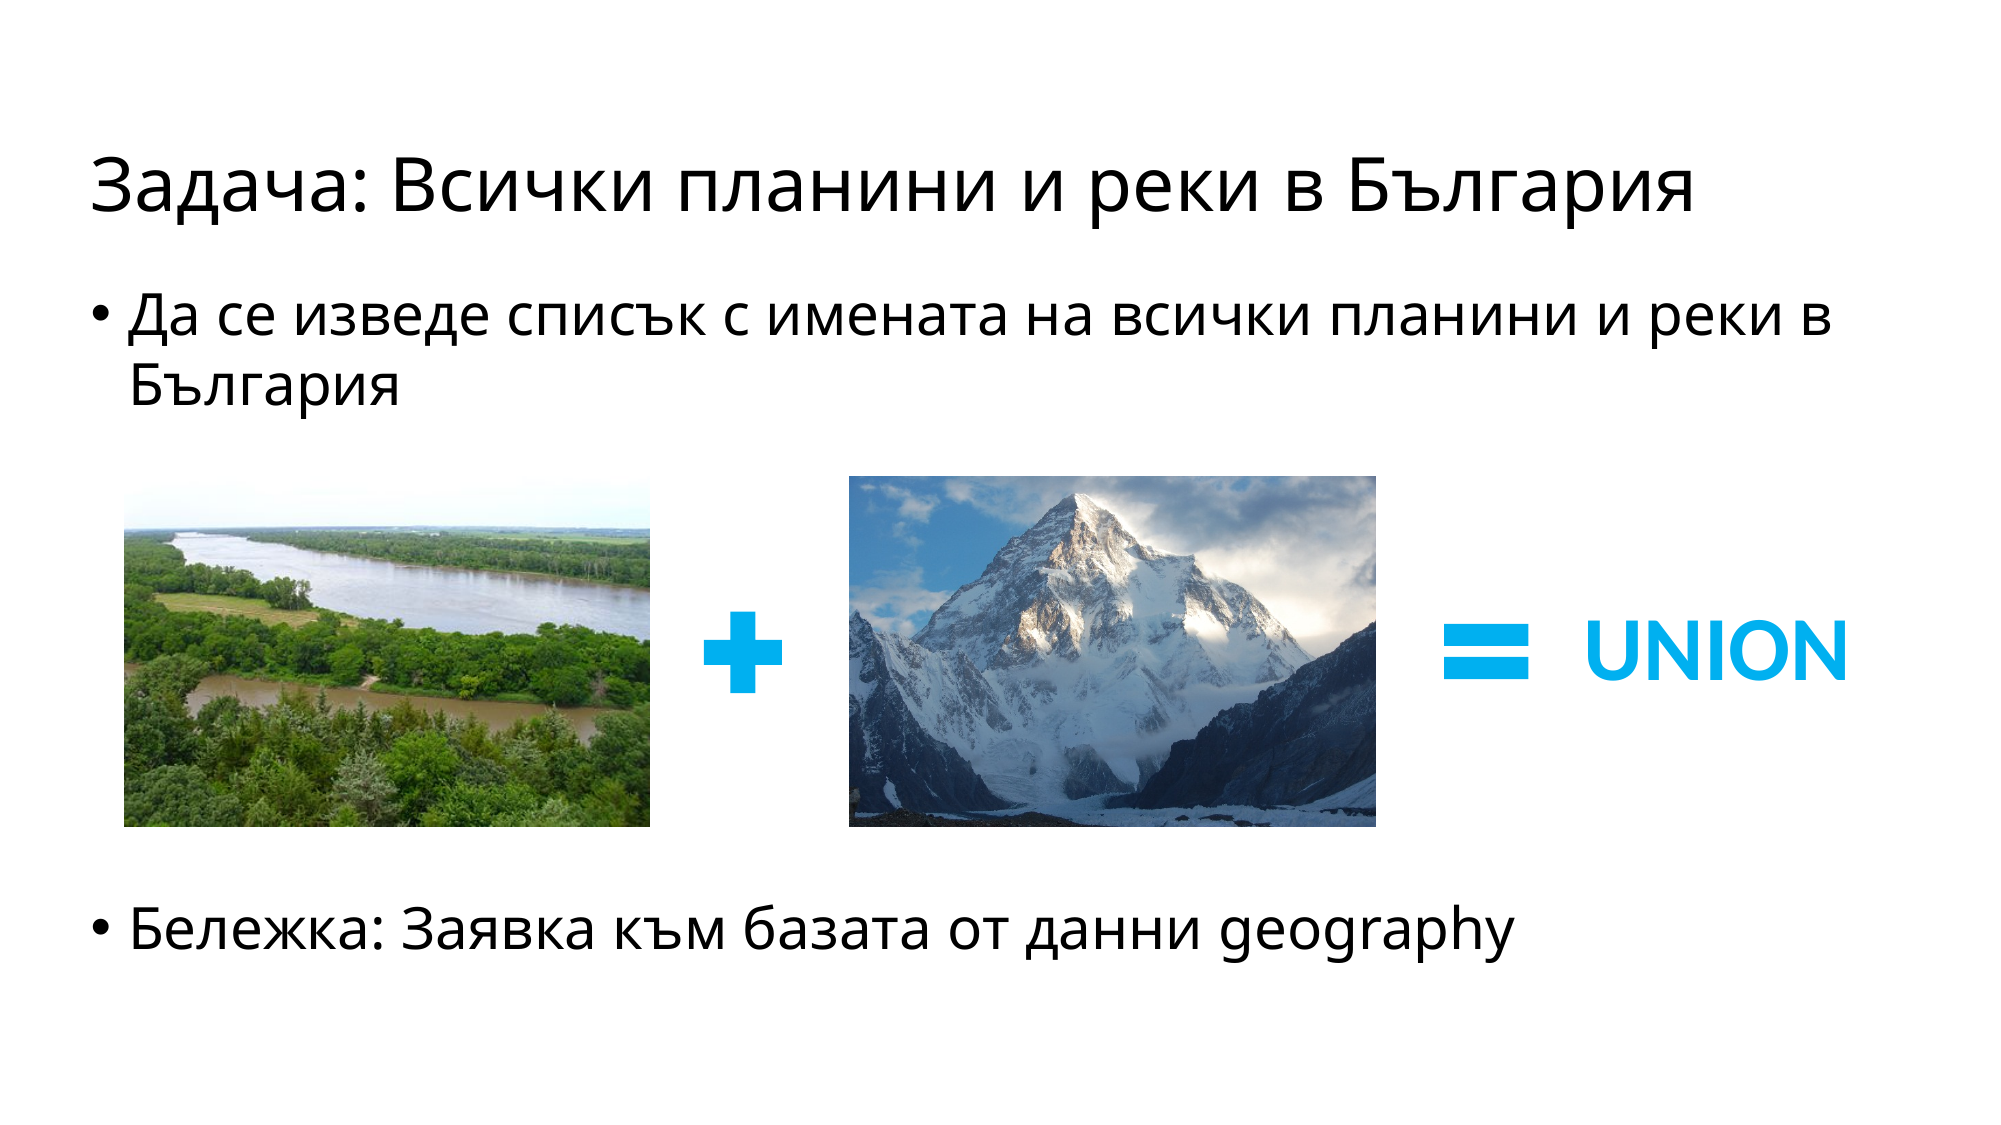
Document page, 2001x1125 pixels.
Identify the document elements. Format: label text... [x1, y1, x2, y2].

text_box UNION [1569, 581, 1897, 707]
title Задача: Всички планини и реки в България [75, 95, 1942, 278]
picture [849, 476, 1376, 827]
text_box [703, 611, 783, 694]
picture [123, 476, 650, 827]
list Да се изведе списък с имената на всички планини и реки в България Бележка: Заявка към базата от данни geography [75, 278, 1858, 993]
text_box [1443, 656, 1529, 680]
text_box [1443, 623, 1529, 647]
